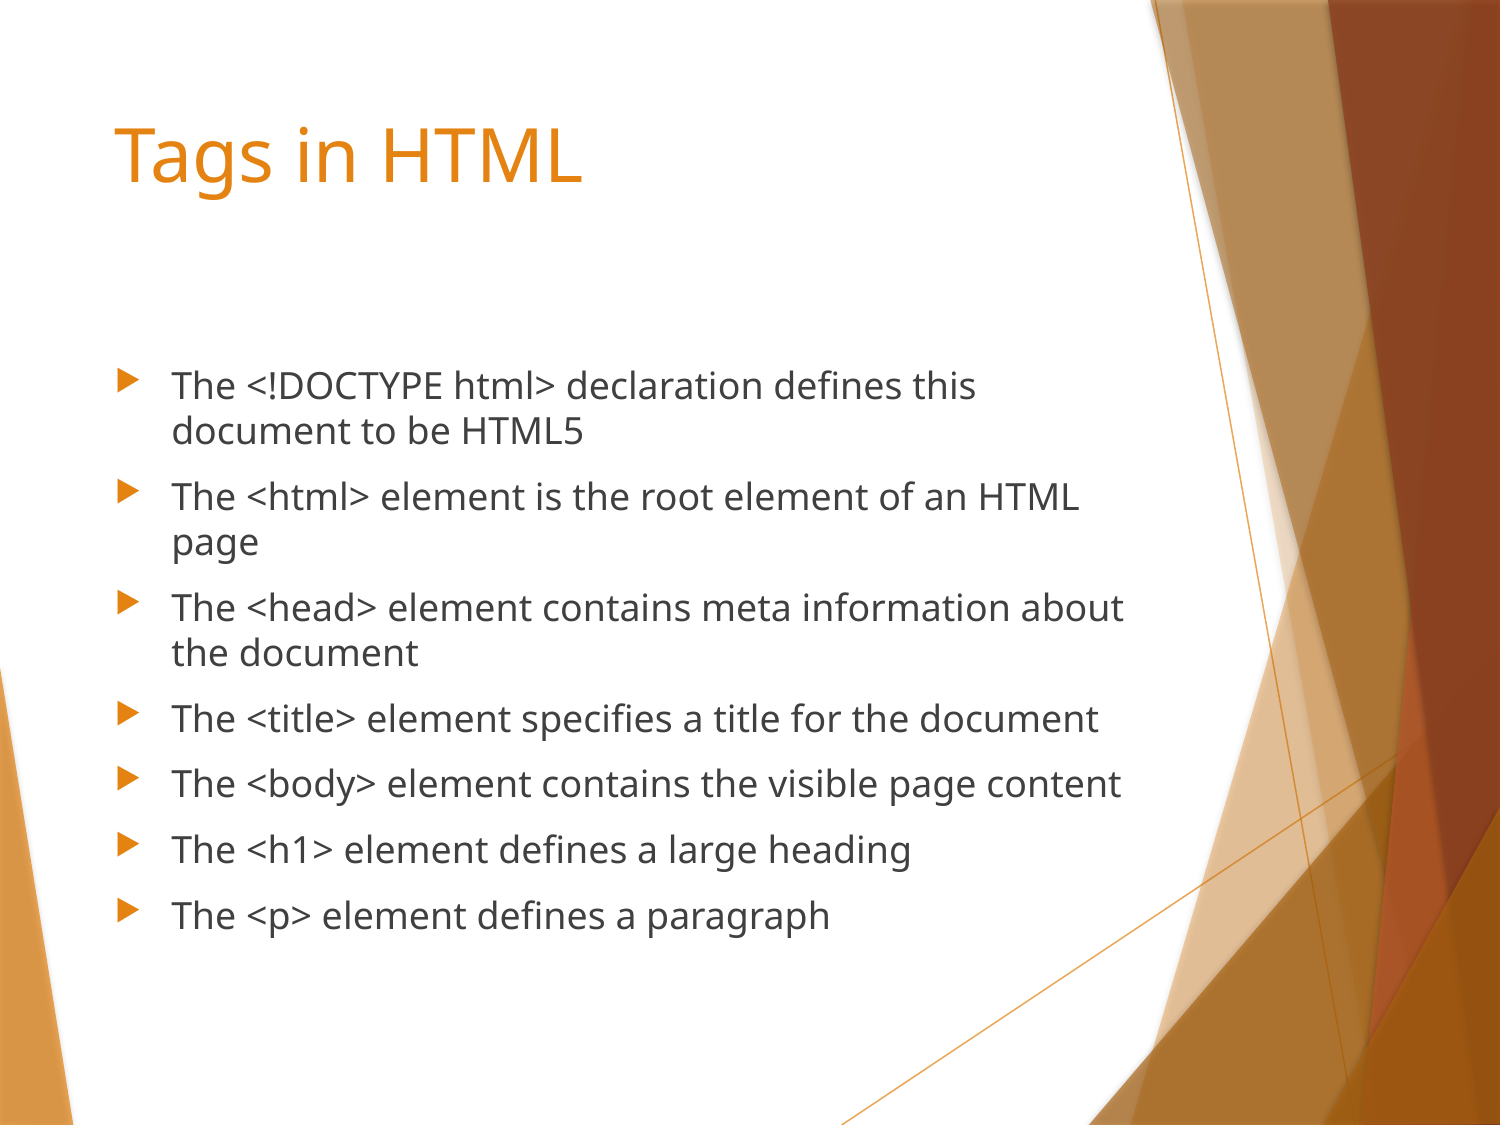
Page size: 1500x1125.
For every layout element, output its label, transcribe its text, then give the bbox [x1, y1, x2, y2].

title Tags in HTML [99, 99, 1142, 317]
list The <!DOCTYPE html> declaration defines this document to be HTML5 The <html> element is the root element of an HTML page The <head> element contains meta information about the document The <title> element specifies a title for the document The <body> element contains the visible page content The <h1> element defines a large heading The <p> element defines a paragraph [99, 354, 1142, 992]
